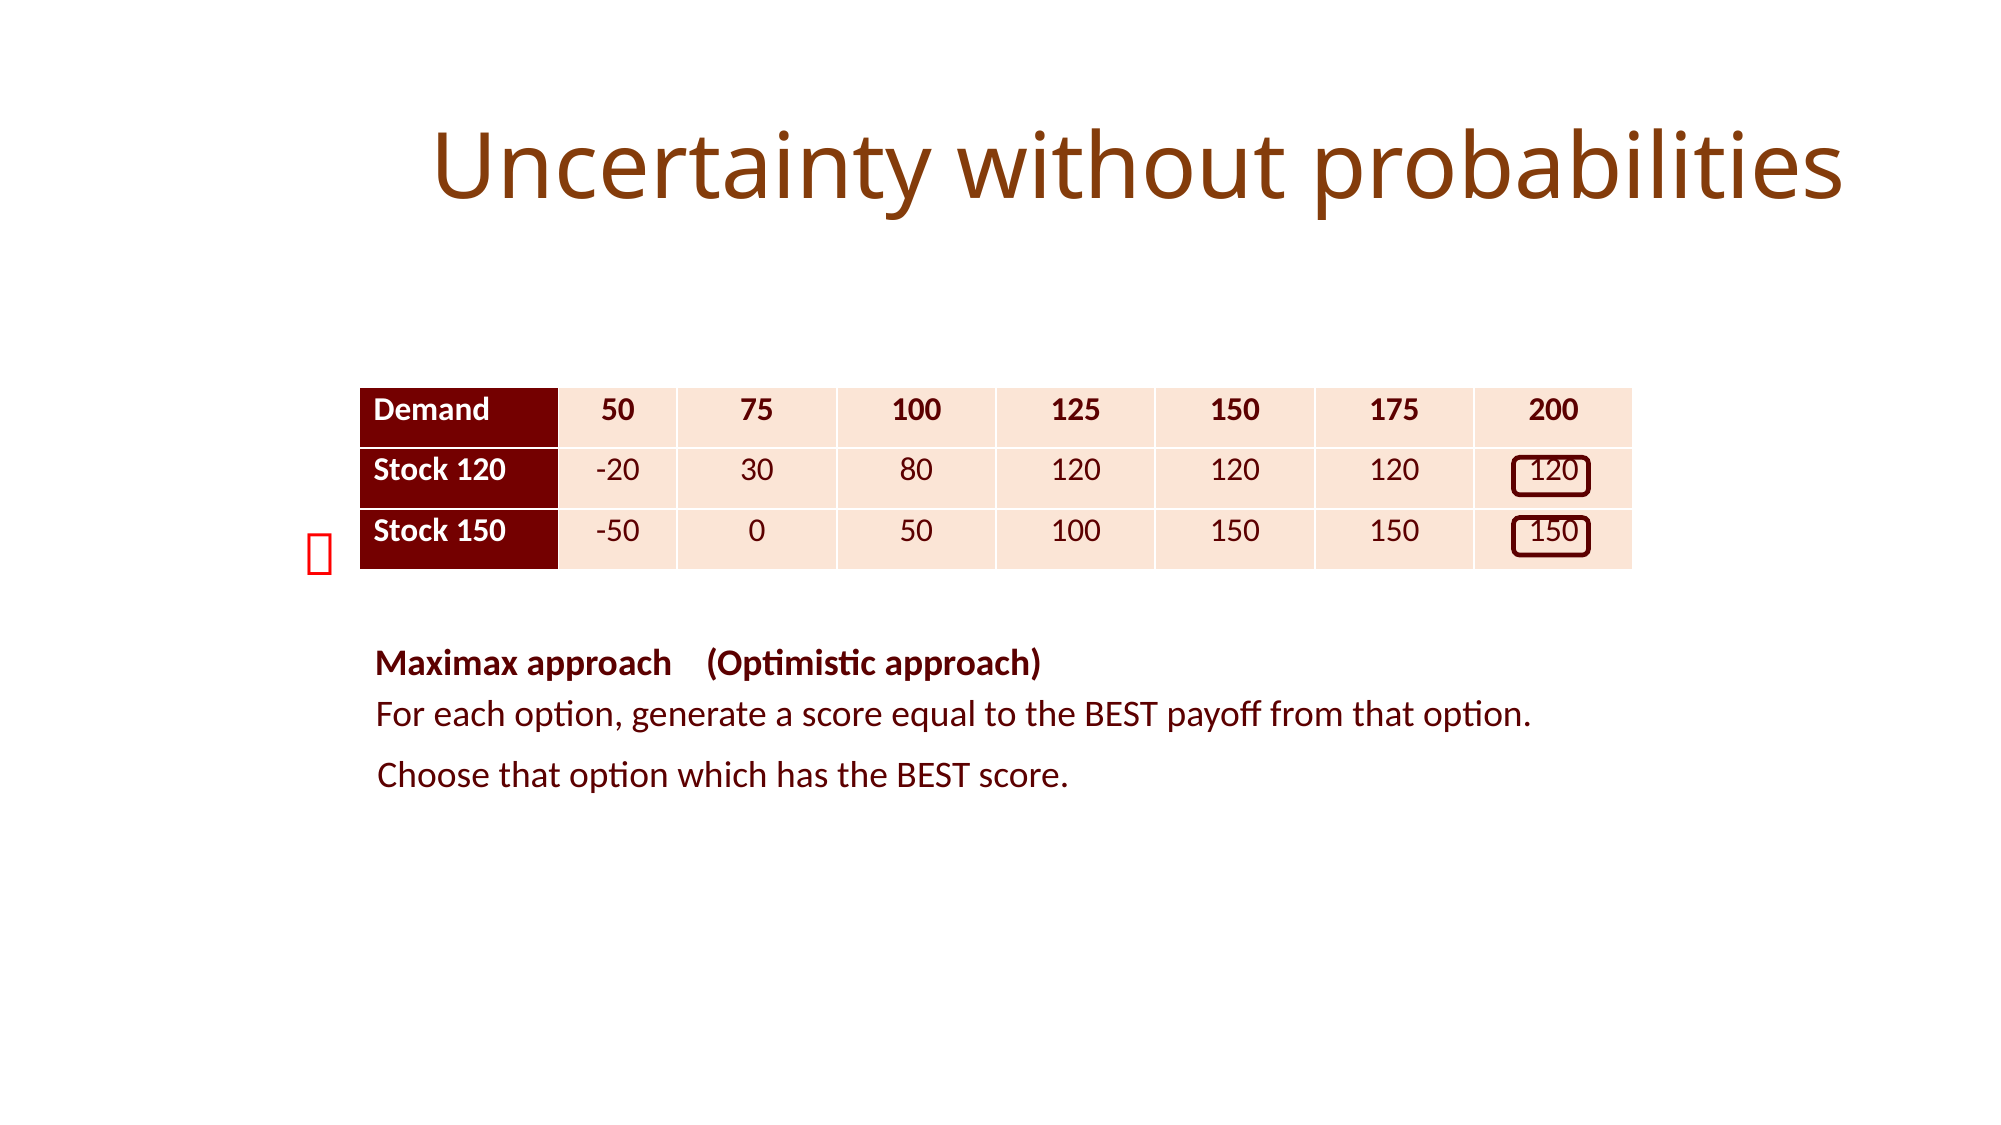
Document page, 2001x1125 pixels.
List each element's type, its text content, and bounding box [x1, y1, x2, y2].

table_cell -20 [559, 449, 676, 508]
table_cell 150 [1475, 510, 1632, 569]
title Uncertainty without probabilities [137, 59, 1863, 278]
text_box For each option, generate a score equal to the BEST payoff from that option. [361, 681, 1549, 742]
table_cell 100 [997, 510, 1154, 569]
table_header 75 [678, 388, 836, 447]
text_box Maximax approach [360, 630, 688, 691]
table_cell 150 [1316, 510, 1473, 569]
table_cell -50 [559, 510, 676, 569]
table_cell Stock 150 [360, 510, 558, 569]
table_cell 120 [1316, 449, 1473, 508]
table_cell Stock 120 [360, 449, 558, 508]
text_box [1512, 516, 1590, 557]
text_box (Optimistic approach) [691, 630, 1058, 691]
text_box [1512, 456, 1590, 496]
table_header 50 [559, 388, 676, 447]
text_box  [288, 509, 353, 595]
table_cell 120 [1156, 449, 1314, 508]
table_cell 120 [1475, 449, 1632, 508]
table_header 150 [1156, 388, 1314, 447]
table_cell 0 [678, 510, 836, 569]
table_header 200 [1475, 388, 1632, 447]
table_cell 120 [997, 449, 1154, 508]
table_header 100 [838, 388, 995, 447]
table_cell 50 [838, 510, 995, 569]
table_cell 150 [1156, 510, 1314, 569]
table_cell 30 [678, 449, 836, 508]
table_header 175 [1316, 388, 1473, 447]
table_cell 80 [838, 449, 995, 508]
table_header 125 [997, 388, 1154, 447]
table_header Demand [360, 388, 558, 447]
text_box Choose that option which has the BEST score. [362, 742, 1086, 803]
